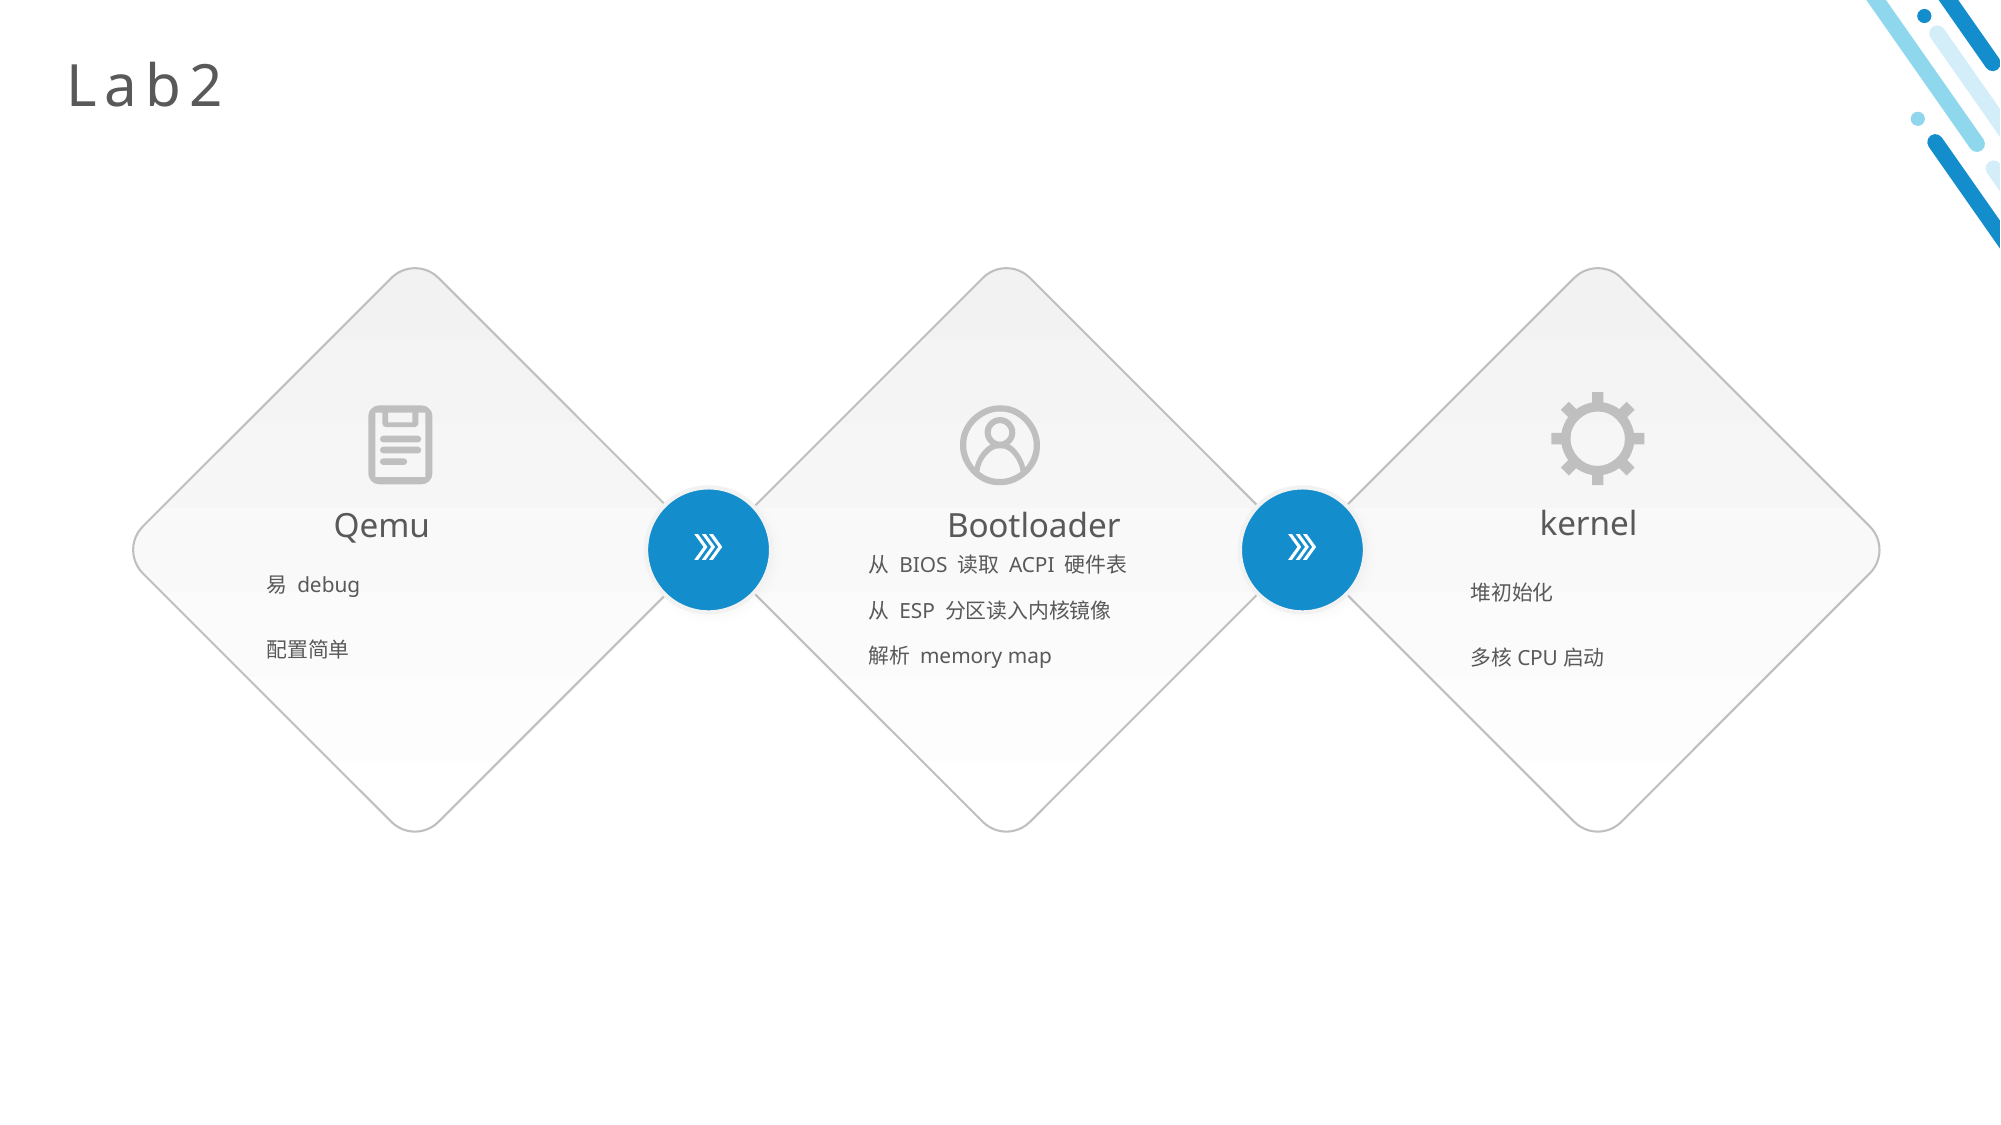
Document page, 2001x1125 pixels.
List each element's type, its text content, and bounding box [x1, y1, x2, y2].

text_box [279, 711, 551, 833]
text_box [251, 496, 578, 711]
text_box [870, 711, 1143, 833]
text_box [367, 404, 434, 486]
text_box [645, 486, 773, 614]
text_box [1550, 391, 1646, 487]
text_box Lab2 [51, 40, 1855, 126]
text_box [1347, 267, 1881, 706]
text_box [1475, 725, 1720, 833]
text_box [1855, 0, 2000, 461]
text_box [754, 267, 1258, 695]
text_box [132, 267, 665, 684]
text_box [694, 534, 723, 560]
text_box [1456, 494, 1782, 725]
text_box [1238, 486, 1366, 614]
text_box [854, 496, 1180, 711]
text_box [959, 404, 1041, 487]
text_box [1288, 534, 1317, 560]
